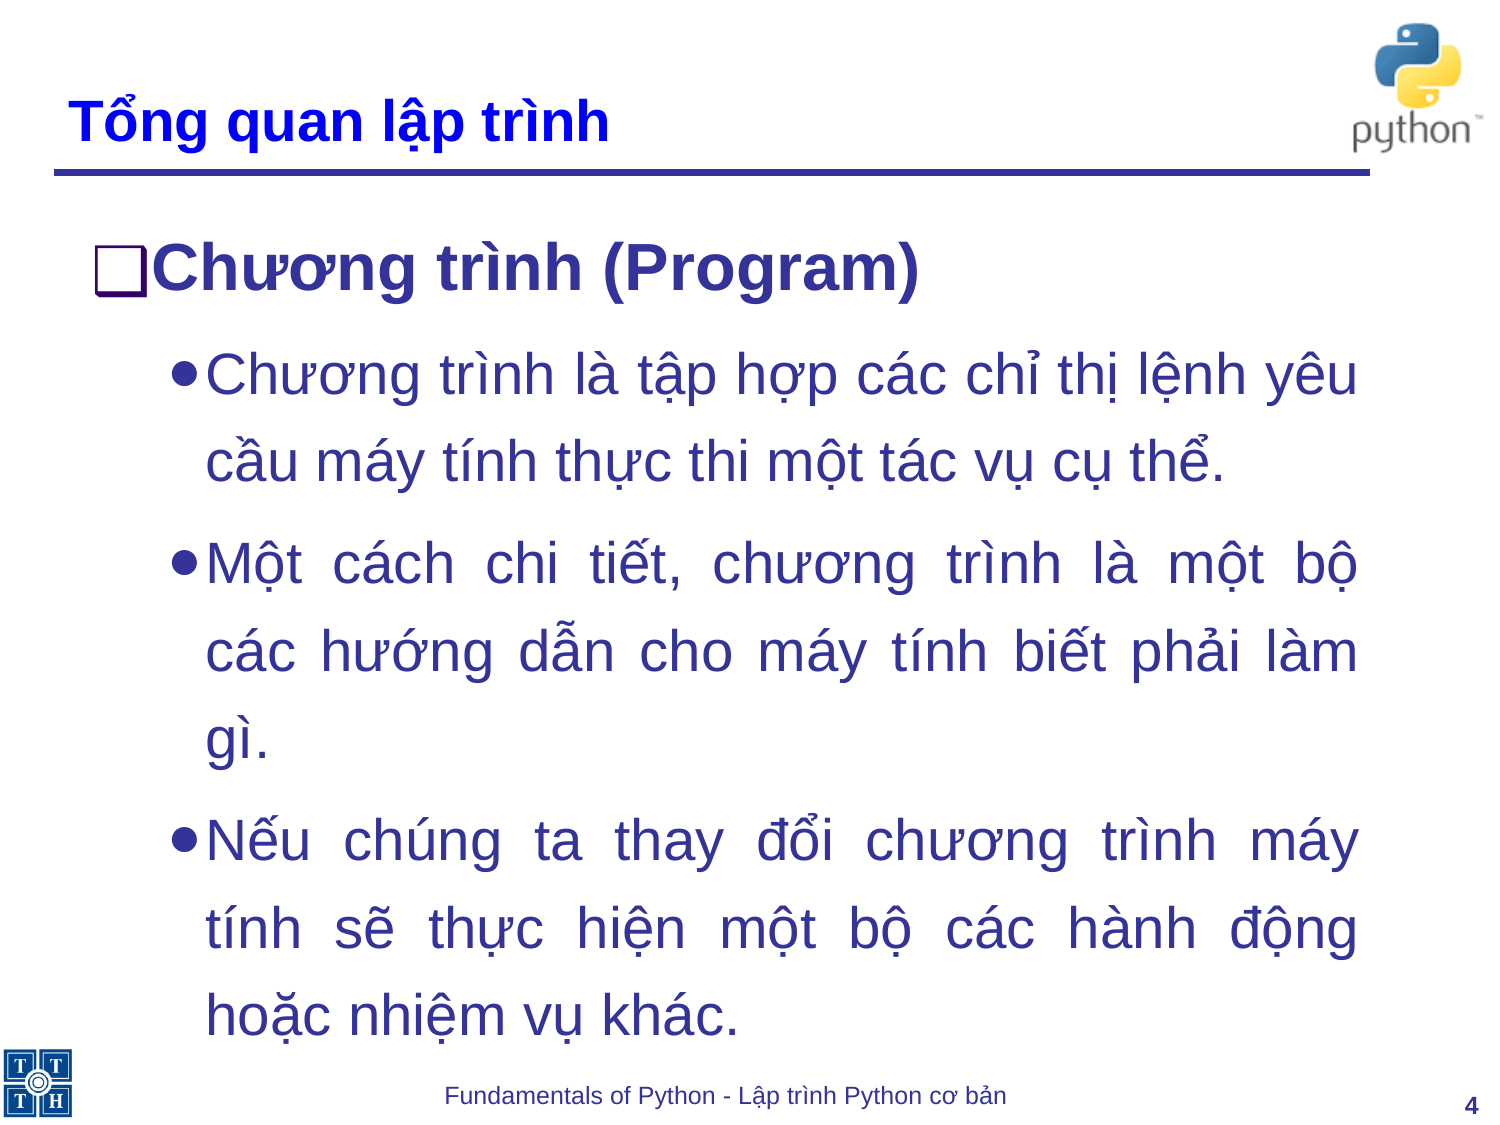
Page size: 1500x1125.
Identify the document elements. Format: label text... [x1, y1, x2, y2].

title Tổng quan lập trình [53, 31, 1353, 161]
picture [3, 1048, 73, 1118]
list Chương trình (Program) Chương trình là tập hợp các chỉ thị lệnh yêu cầu máy tính thực thi một tác vụ cụ thể. Một cách chi tiết, chương trình là một bộ các hướng dẫn cho máy tính biết phải làm gì. Nếu chúng ta thay đổi chương trình máy tính sẽ thực hiện một bộ các hành động hoặc nhiệm vụ khác. [76, 196, 1376, 1047]
picture [1343, 19, 1496, 159]
text_box ‹#› [1376, 1082, 1495, 1118]
